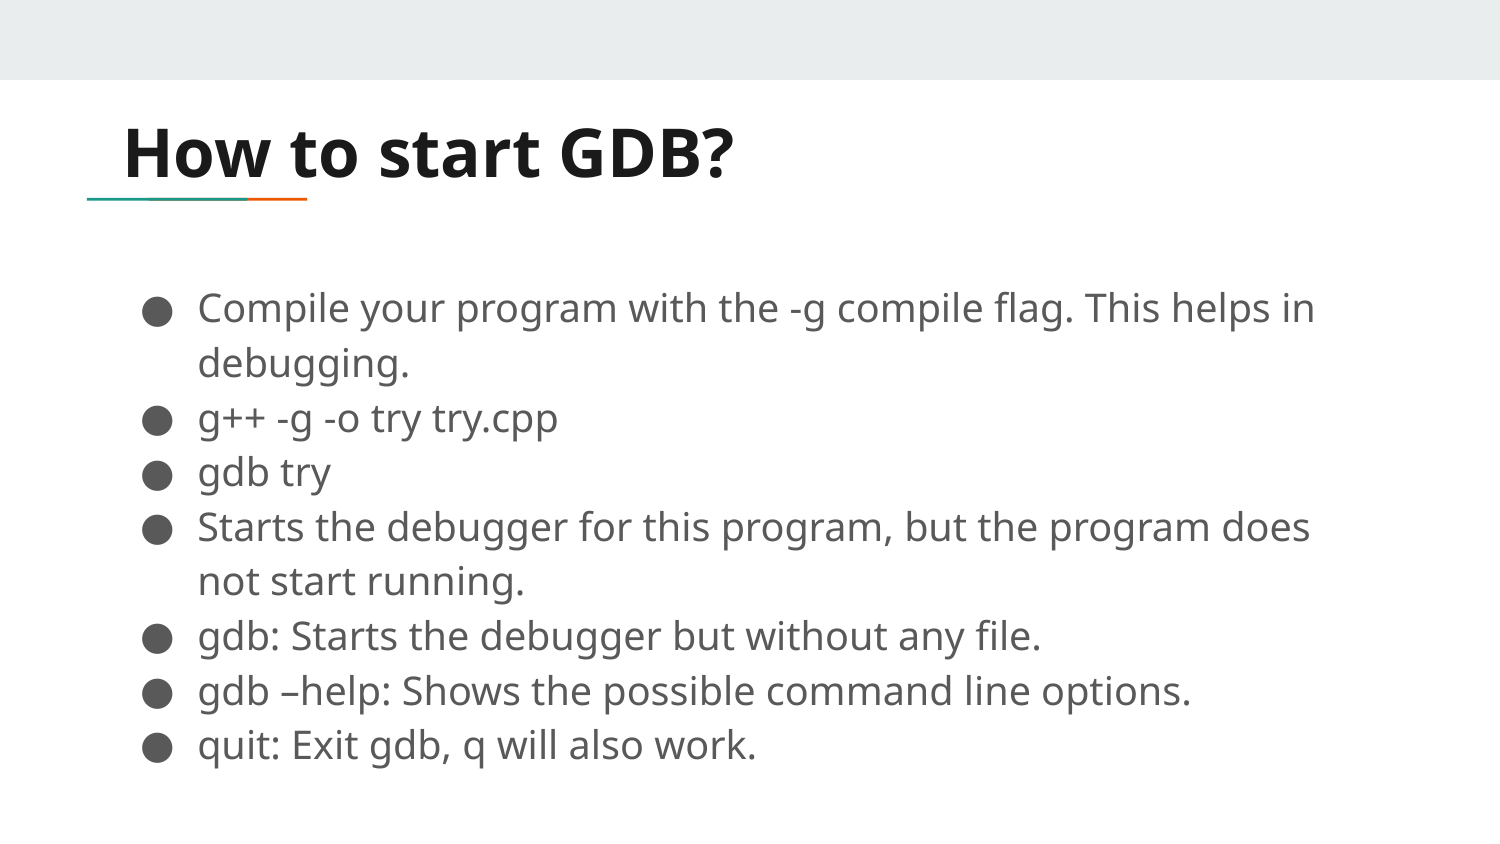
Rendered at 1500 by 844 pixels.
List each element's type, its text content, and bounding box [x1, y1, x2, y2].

title How to start GDB? [107, 95, 1369, 184]
list Compile your program with the -g compile flag. This helps in debugging. g++ -g -o try try.cpp gdb try Starts the debugger for this program, but the program does not start running. gdb: Starts the debugger but without any file. gdb –help: Shows the possible command line options. quit: Exit gdb, q will also work. [107, 261, 1369, 633]
